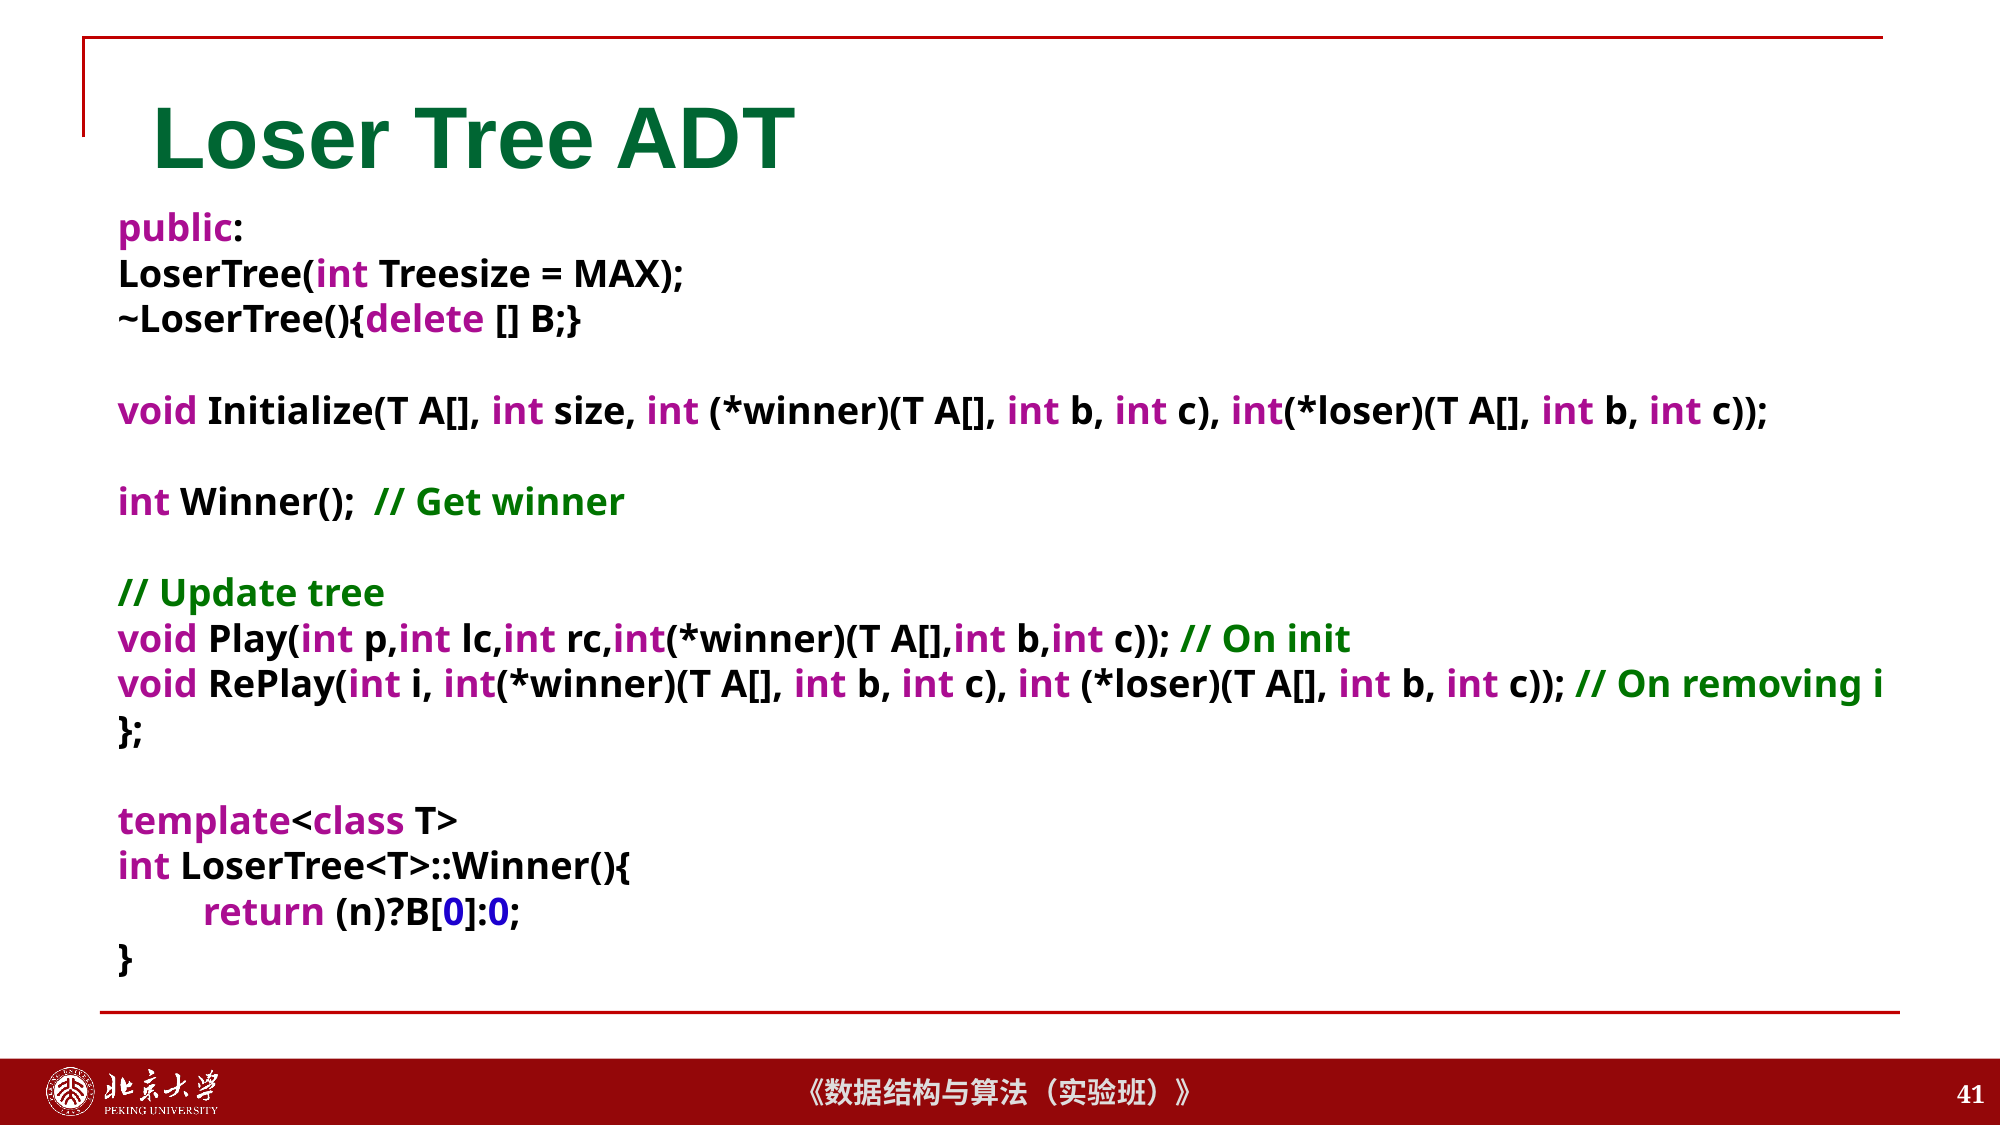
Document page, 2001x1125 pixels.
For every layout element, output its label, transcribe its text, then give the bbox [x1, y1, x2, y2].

title Loser Tree ADT [137, 59, 1863, 196]
picture [46, 1067, 218, 1116]
slide_number 41 [1550, 1065, 2000, 1125]
list public: LoserTree(int Treesize = MAX); ~LoserTree(){delete [] B;} void Initialize(T A[], int size, int (*winner)(T A[], int b, int c), int(*loser)(T A[], int b, int c)); int Winner(); // Get winner // Update tree void Play(int p,int lc,int rc,int(*winner)(T A[],int b,int c)); // On init void RePlay(int i, int(*winner)(T A[], int b, int c), int (*loser)(T A[], int b, int c)); // On removing i }; template<class T> int LoserTree<T>::Winner(){ return (n)?B[0]:0; } [102, 196, 1957, 1011]
